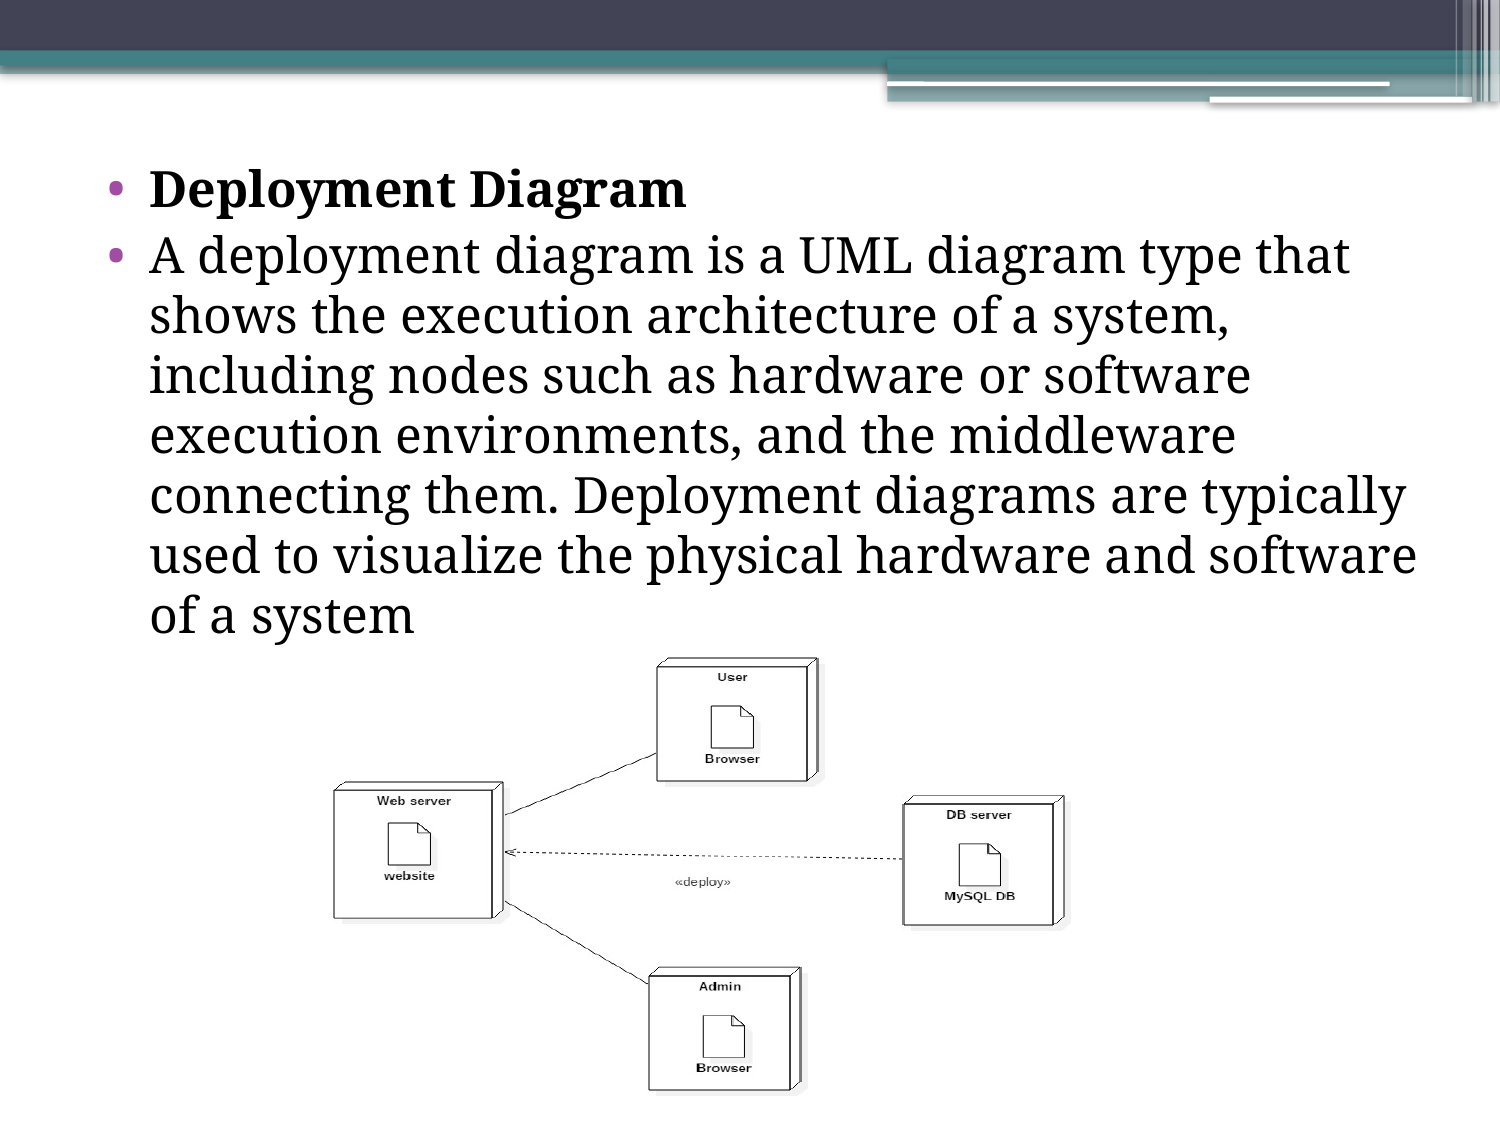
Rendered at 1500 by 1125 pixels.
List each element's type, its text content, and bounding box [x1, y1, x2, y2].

picture [324, 649, 1108, 1125]
list Deployment Diagram A deployment diagram is a UML diagram type that shows the execution architecture of a system, including nodes such as hardware or software execution environments, and the middleware connecting them. Deployment diagrams are typically used to visualize the physical hardware and software of a system [75, 149, 1438, 1079]
